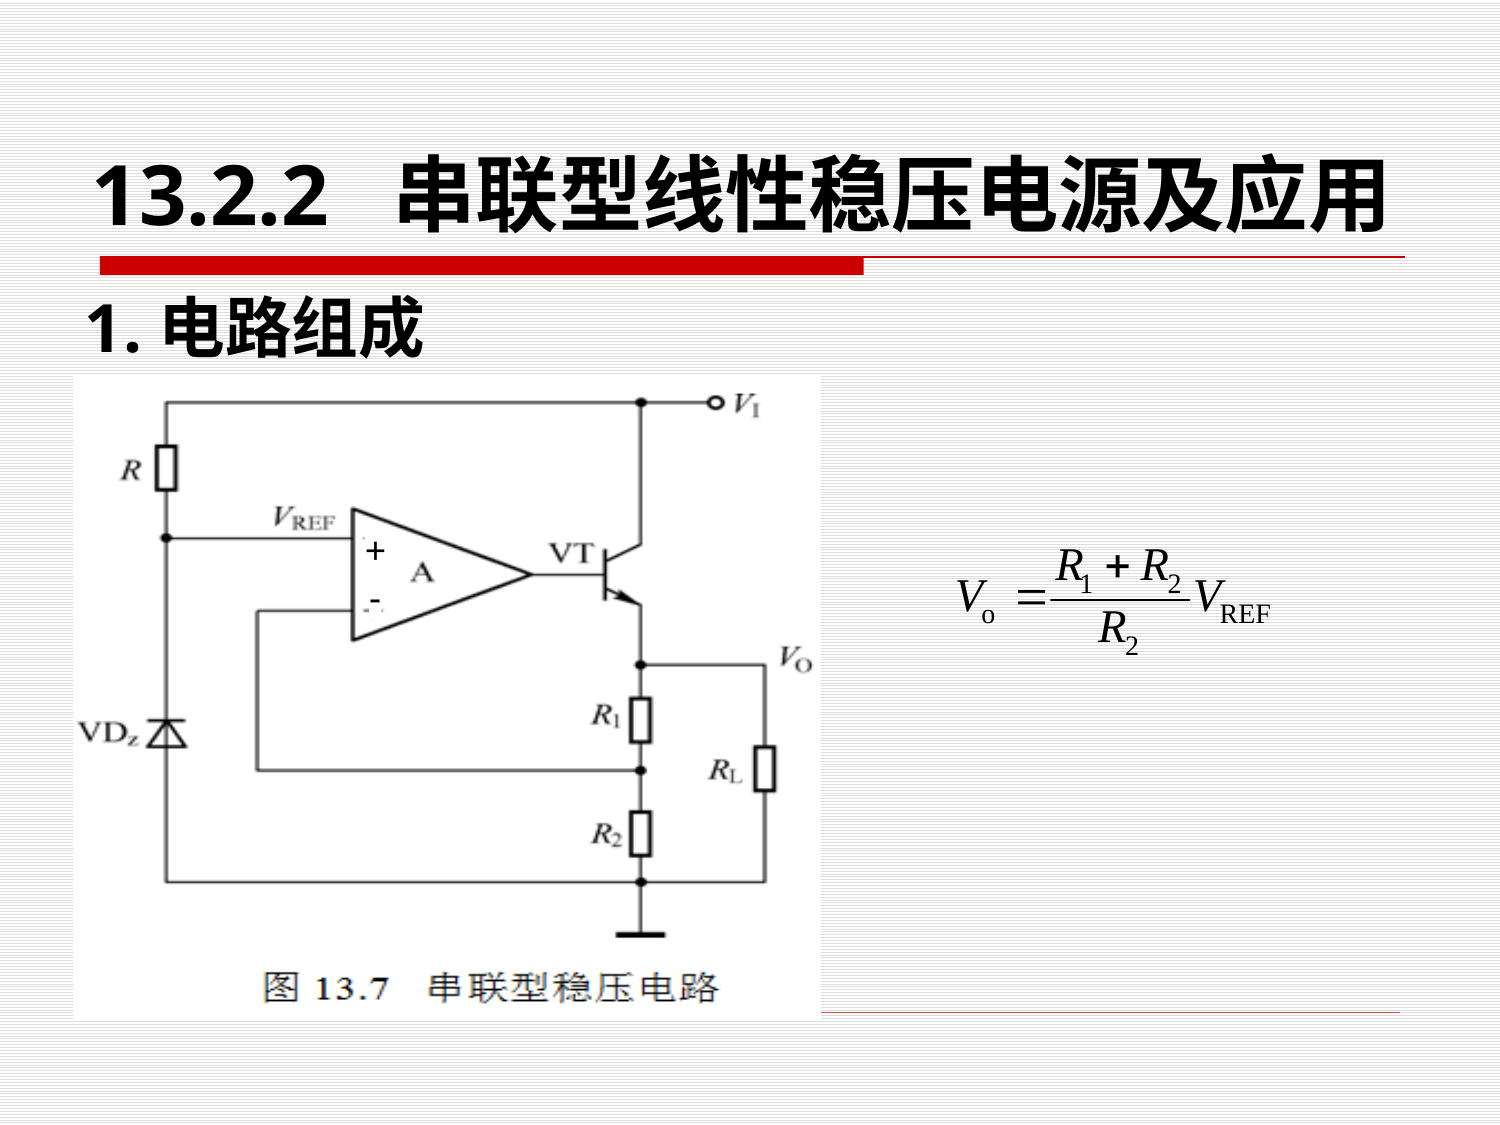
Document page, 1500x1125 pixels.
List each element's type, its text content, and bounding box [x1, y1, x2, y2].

text_box 1.电路组成 [70, 278, 609, 374]
picture [73, 374, 822, 1020]
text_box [950, 531, 1282, 669]
title 13.2.2 串联型线性稳压电源及应用 [76, 50, 1483, 250]
